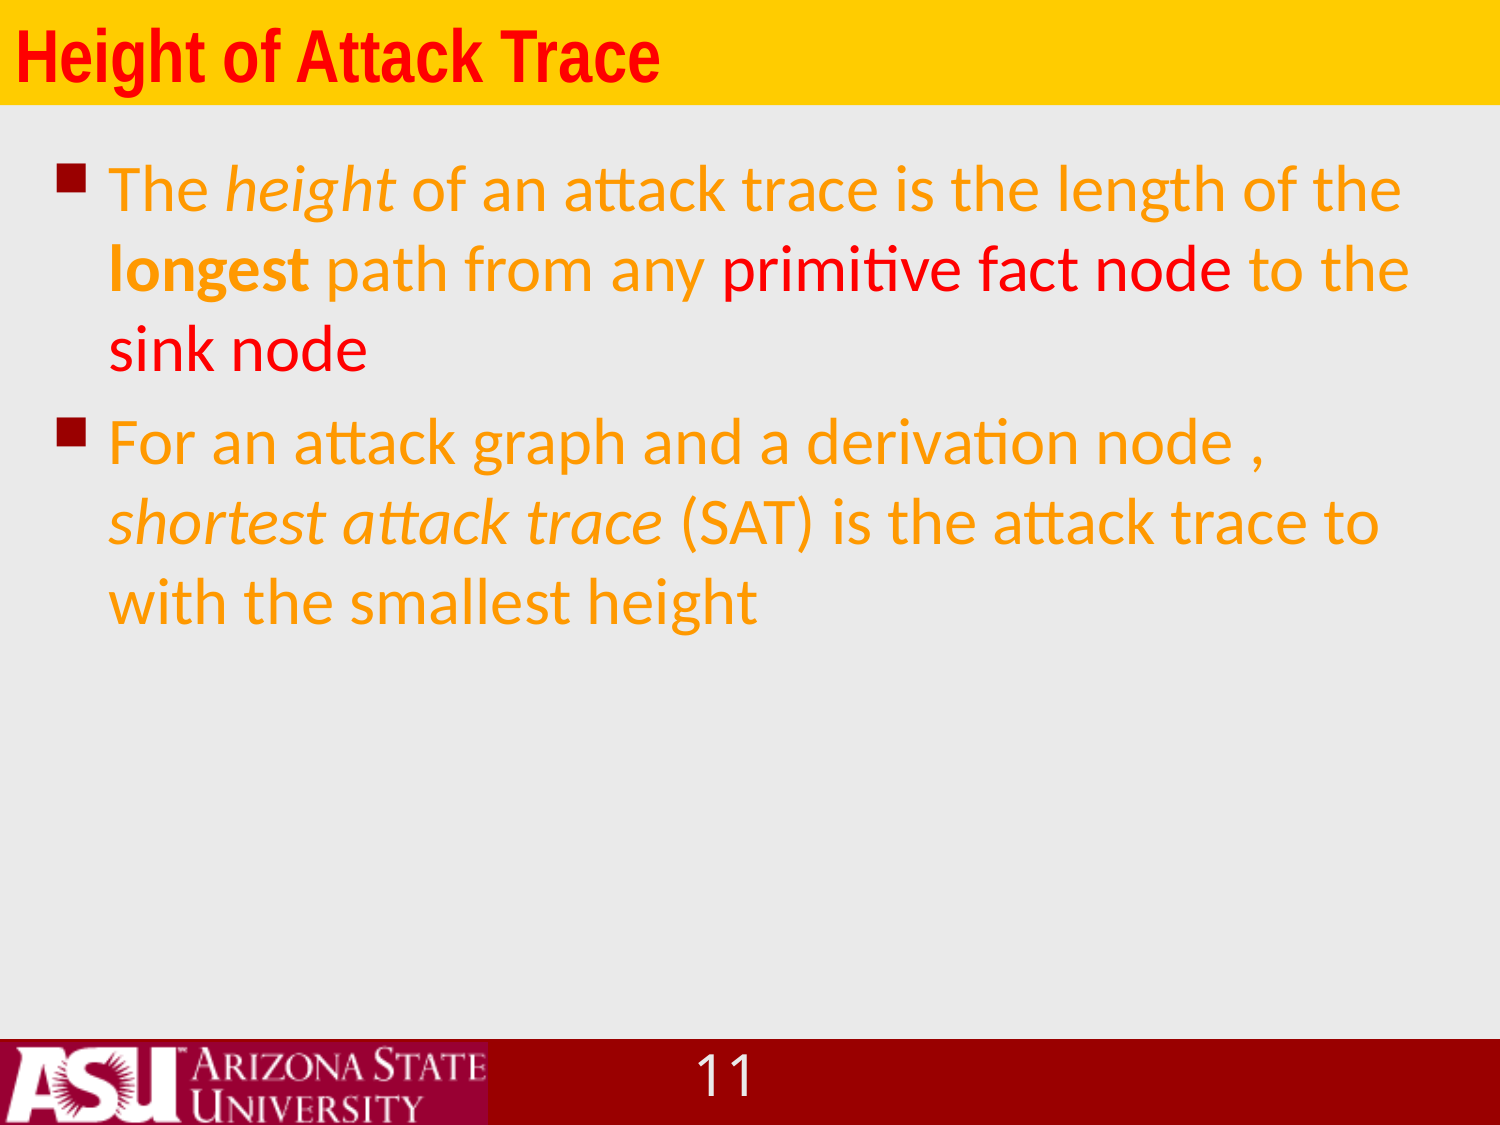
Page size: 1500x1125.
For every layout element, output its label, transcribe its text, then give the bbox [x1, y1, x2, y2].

picture [0, 1042, 488, 1125]
slide_number 10 [612, 1042, 776, 1125]
title Height of Attack Trace [0, 0, 1500, 106]
